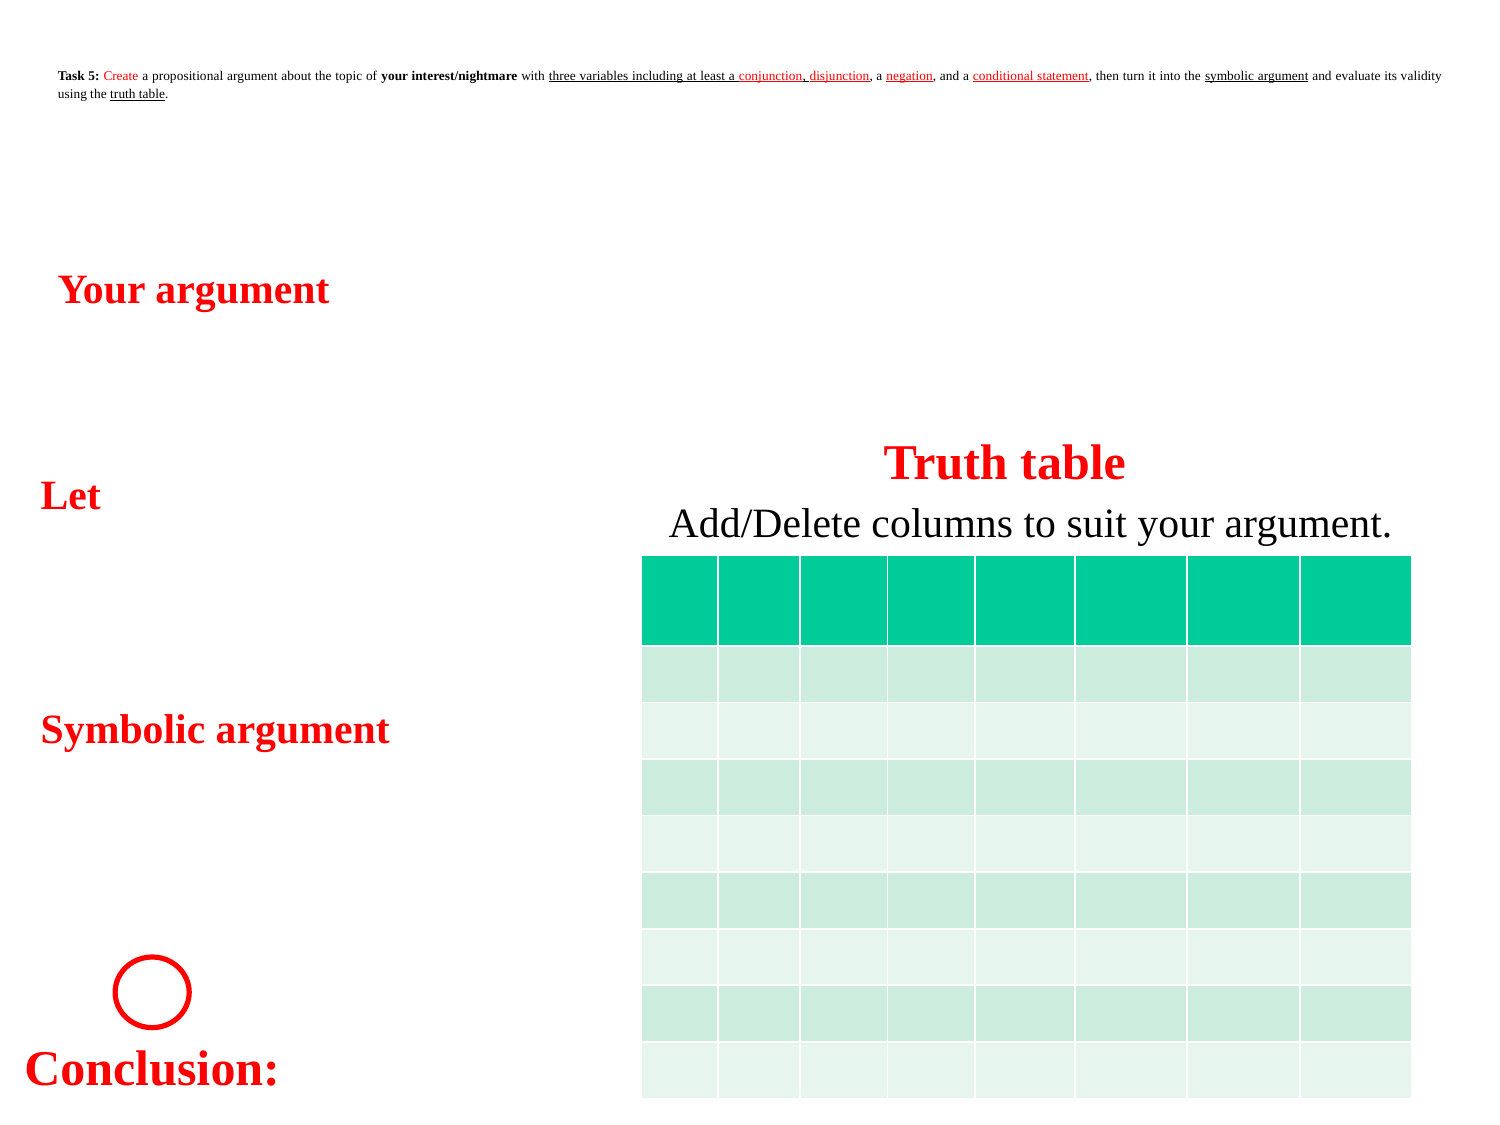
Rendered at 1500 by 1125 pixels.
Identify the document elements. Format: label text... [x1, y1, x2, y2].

table_cell [1076, 816, 1186, 871]
title Task 5: Create a propositional argument about the topic of your interest/nightmare with three variables including at least a conjunction, disjunction, a negation, and a conditional statement, then turn it into the symbolic argument and evaluate its validity using the truth table. [42, 21, 1458, 110]
table_header [888, 556, 974, 645]
table_cell [1301, 703, 1411, 758]
table_cell [642, 1043, 717, 1098]
table_cell [801, 816, 887, 871]
table_header [976, 556, 1074, 645]
table_cell [642, 873, 717, 928]
table_cell [801, 647, 887, 702]
table_cell [888, 986, 974, 1041]
table_cell [801, 1043, 887, 1098]
table_cell [1188, 873, 1299, 928]
table_cell [1301, 760, 1411, 815]
table_header [719, 556, 799, 645]
table_cell [976, 930, 1074, 984]
table_header [1301, 556, 1411, 645]
table_cell [1188, 703, 1299, 758]
table_cell [888, 1043, 974, 1098]
table_cell [976, 816, 1074, 871]
table_cell [1188, 986, 1299, 1041]
table_cell [976, 760, 1074, 815]
table_cell [801, 986, 887, 1041]
table_cell [1188, 816, 1299, 871]
table_cell [976, 1043, 1074, 1098]
table_cell [642, 703, 717, 758]
table_cell [1076, 760, 1186, 815]
table_cell [719, 703, 799, 758]
table_cell [976, 647, 1074, 702]
table_cell [888, 760, 974, 815]
table_cell [1301, 1043, 1411, 1098]
text_box Your argument [42, 254, 512, 319]
table_cell [1076, 1043, 1186, 1098]
table_cell [1301, 816, 1411, 871]
text_box Symbolic argument [25, 694, 614, 759]
table_cell [1076, 873, 1186, 928]
table_header [1188, 556, 1299, 645]
text_box Let [25, 460, 614, 525]
table_header [801, 556, 887, 645]
table_cell [642, 647, 717, 702]
table_cell [1301, 986, 1411, 1041]
table_header [642, 556, 717, 645]
table_cell [1188, 647, 1299, 702]
table_cell [1076, 930, 1186, 984]
table_cell [719, 873, 799, 928]
table_cell [1188, 1043, 1299, 1098]
table_cell [888, 647, 974, 702]
table_cell [888, 816, 974, 871]
table_cell [719, 816, 799, 871]
table_cell [719, 760, 799, 815]
table_cell [1188, 930, 1299, 984]
table_cell [888, 703, 974, 758]
table_cell [1301, 647, 1411, 702]
table_cell [642, 986, 717, 1041]
text_box Truth table [868, 422, 1338, 479]
table_cell [719, 647, 799, 702]
table_cell [801, 873, 887, 928]
table_cell [642, 816, 717, 871]
table_cell [719, 986, 799, 1041]
table_cell [719, 930, 799, 984]
table_cell [801, 760, 887, 815]
table_cell [1076, 647, 1186, 702]
table_header [1076, 556, 1186, 645]
table_cell [1188, 760, 1299, 815]
table_cell [1076, 703, 1186, 758]
table_cell [1301, 930, 1411, 984]
table_cell [888, 930, 974, 984]
table_cell [1076, 986, 1186, 1041]
table_cell [642, 760, 717, 815]
text_box [115, 956, 190, 1028]
table_cell [976, 703, 1074, 758]
table_cell [976, 873, 1074, 928]
text_box Add/Delete columns to suit your argument. [654, 479, 1440, 555]
text_box Conclusion: [9, 1027, 479, 1103]
table_cell [801, 930, 887, 984]
table_cell [976, 986, 1074, 1041]
table_cell [801, 703, 887, 758]
table_cell [888, 873, 974, 928]
table_cell [719, 1043, 799, 1098]
table_cell [642, 930, 717, 984]
table_cell [1301, 873, 1411, 928]
